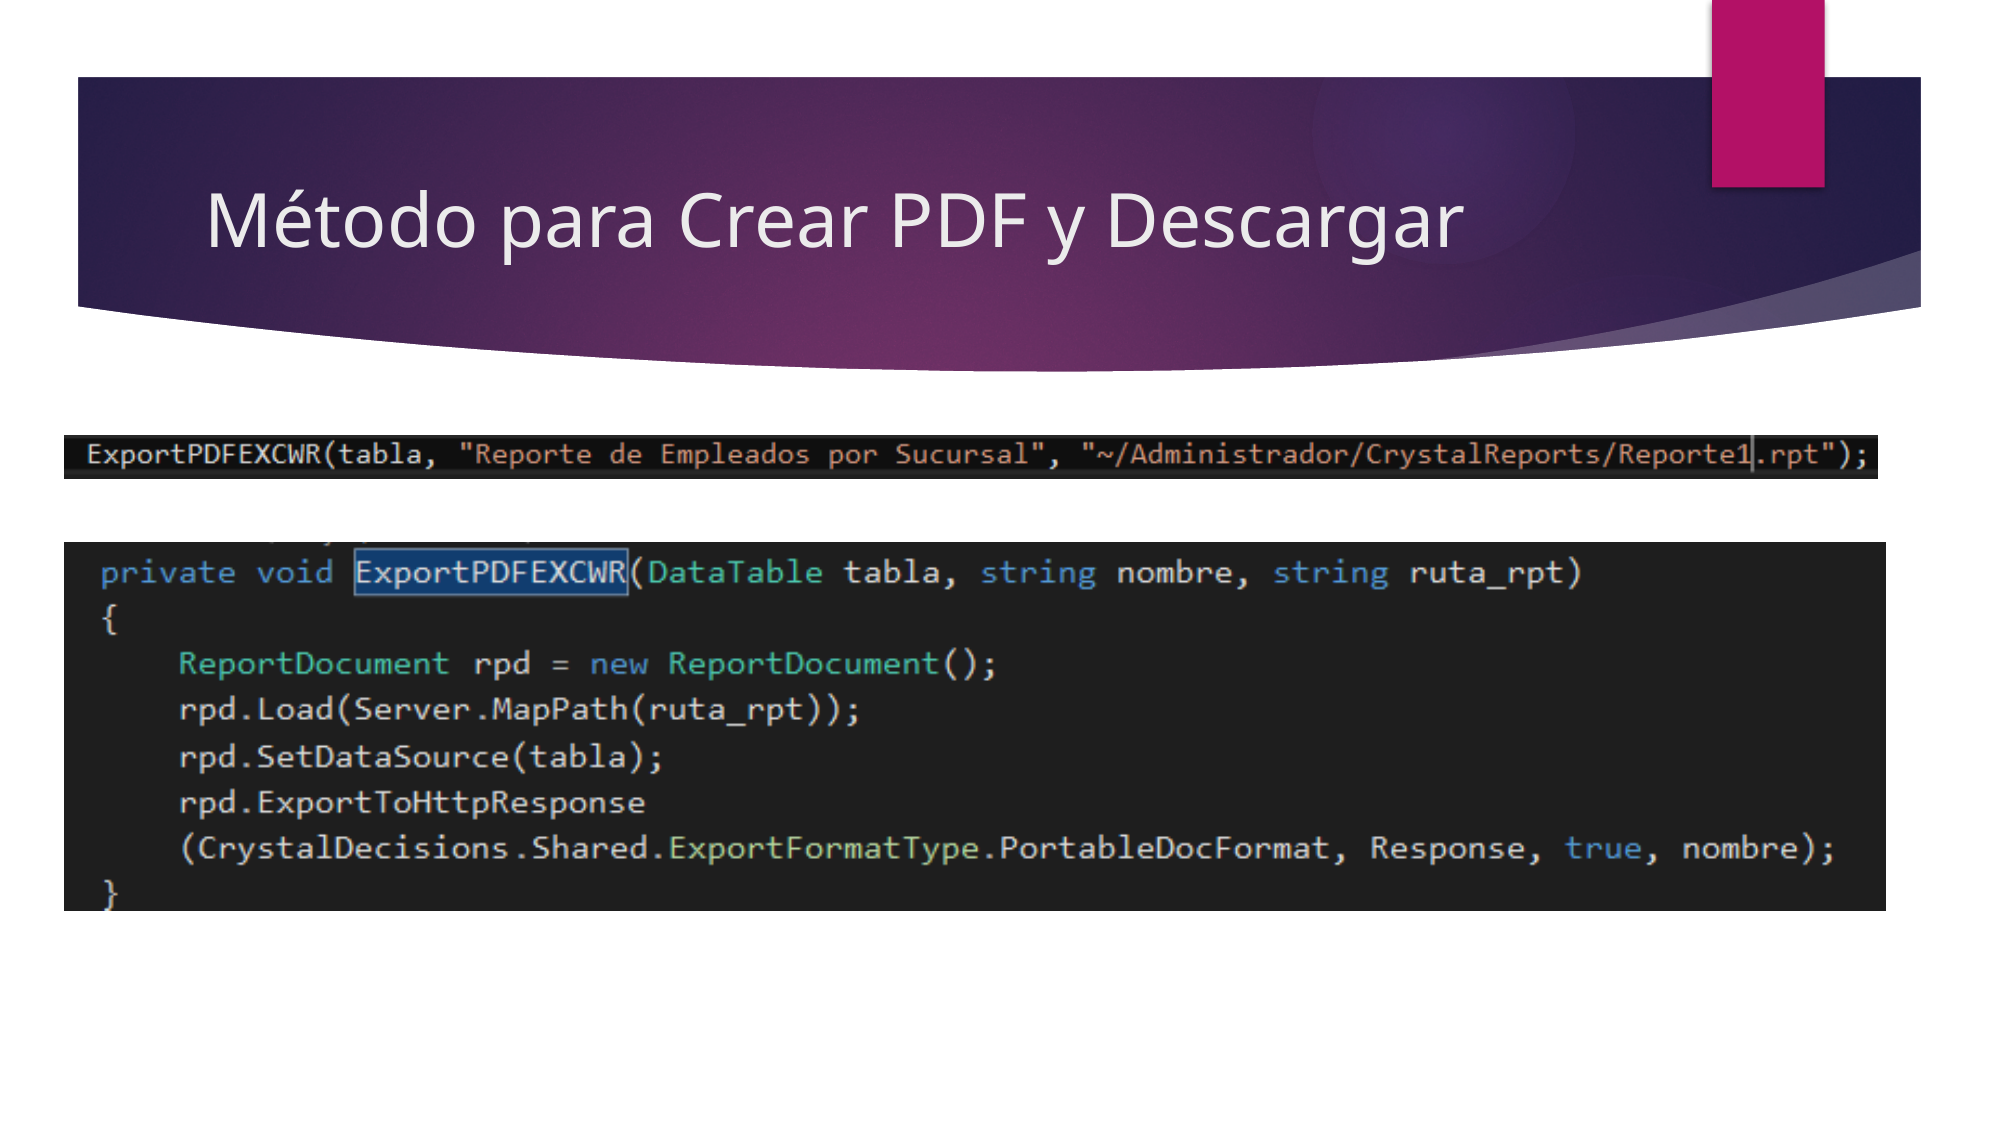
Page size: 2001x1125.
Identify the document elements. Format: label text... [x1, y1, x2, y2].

picture [64, 435, 1878, 479]
title Método para Crear PDF y Descargar [189, 159, 1627, 276]
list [64, 542, 1886, 912]
